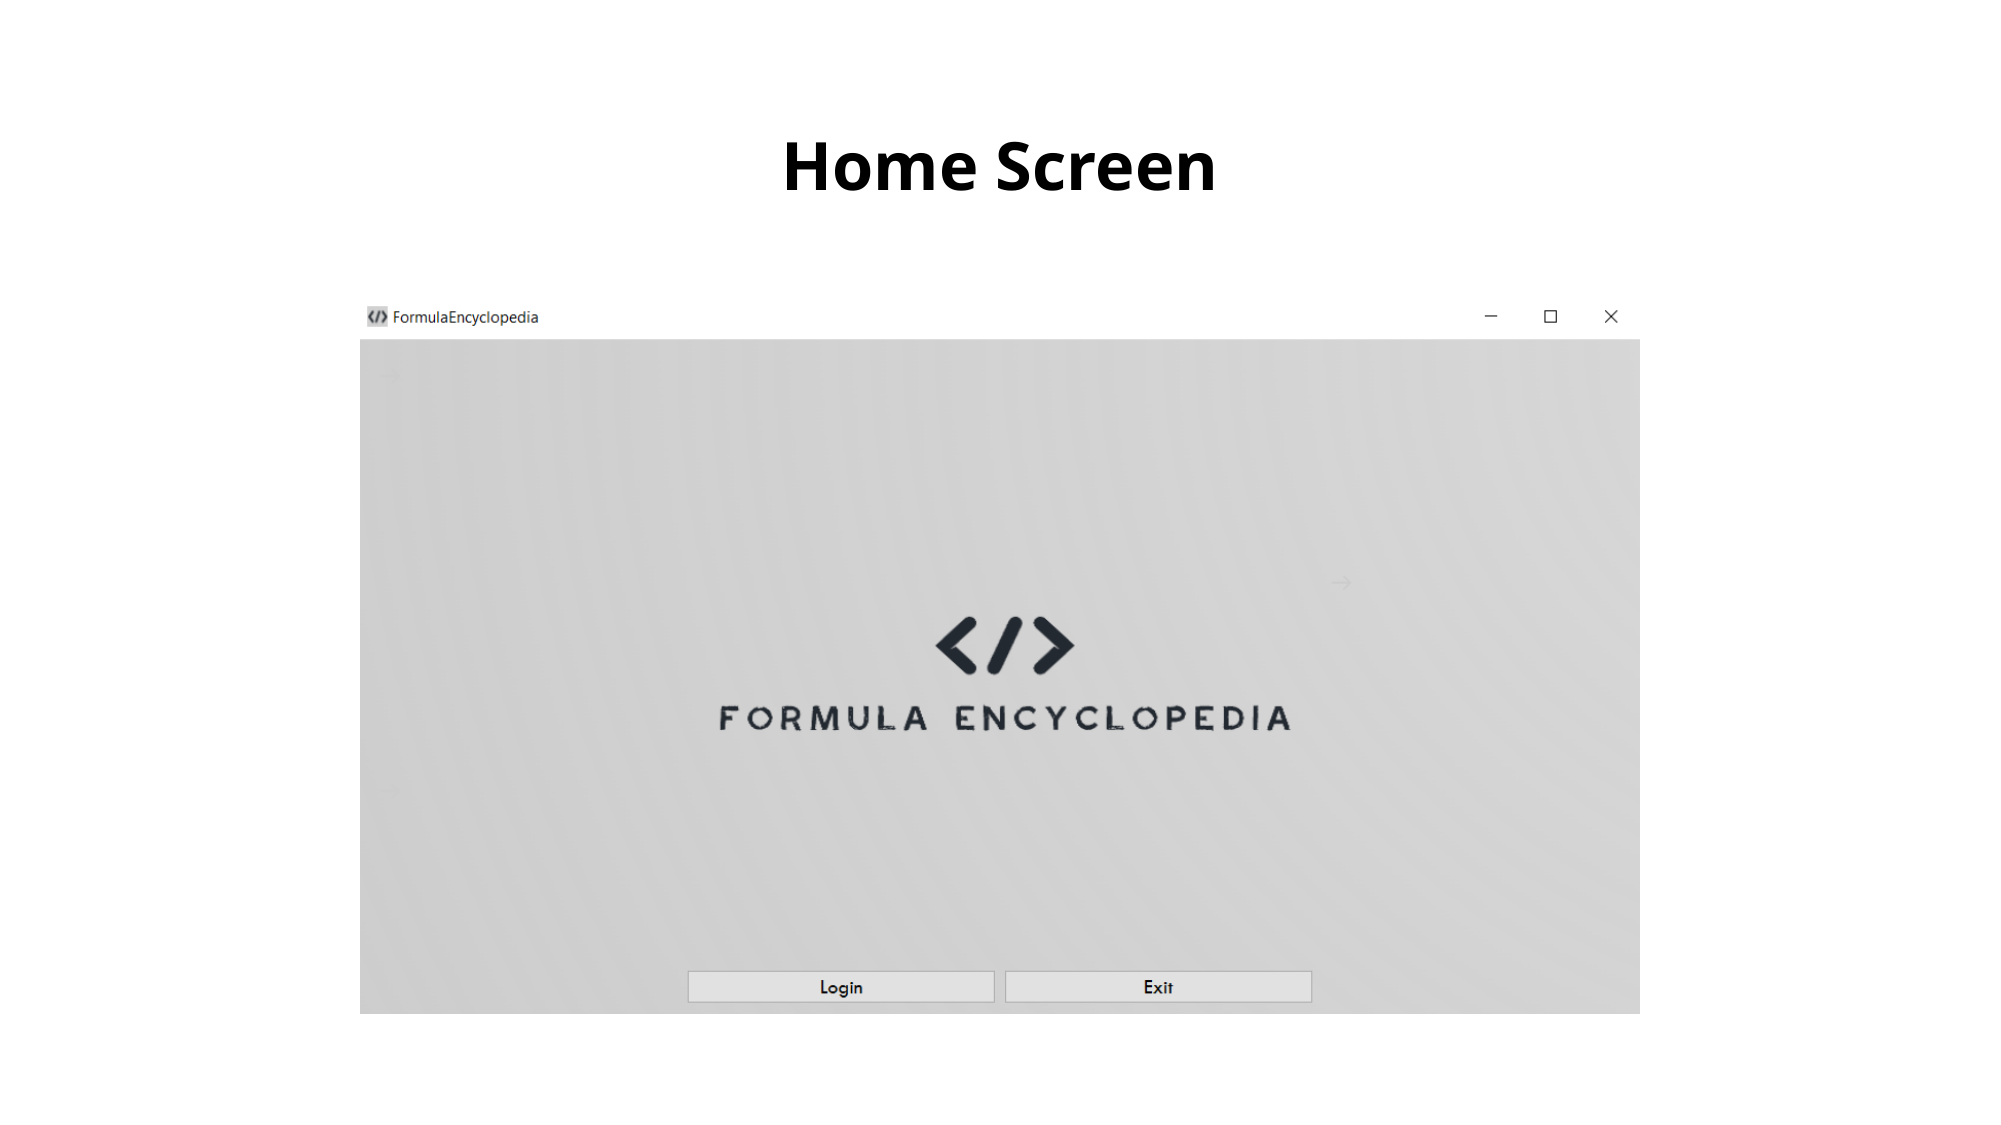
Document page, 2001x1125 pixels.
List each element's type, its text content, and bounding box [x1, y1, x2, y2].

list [360, 299, 1640, 1014]
title Home Screen [137, 59, 1863, 278]
